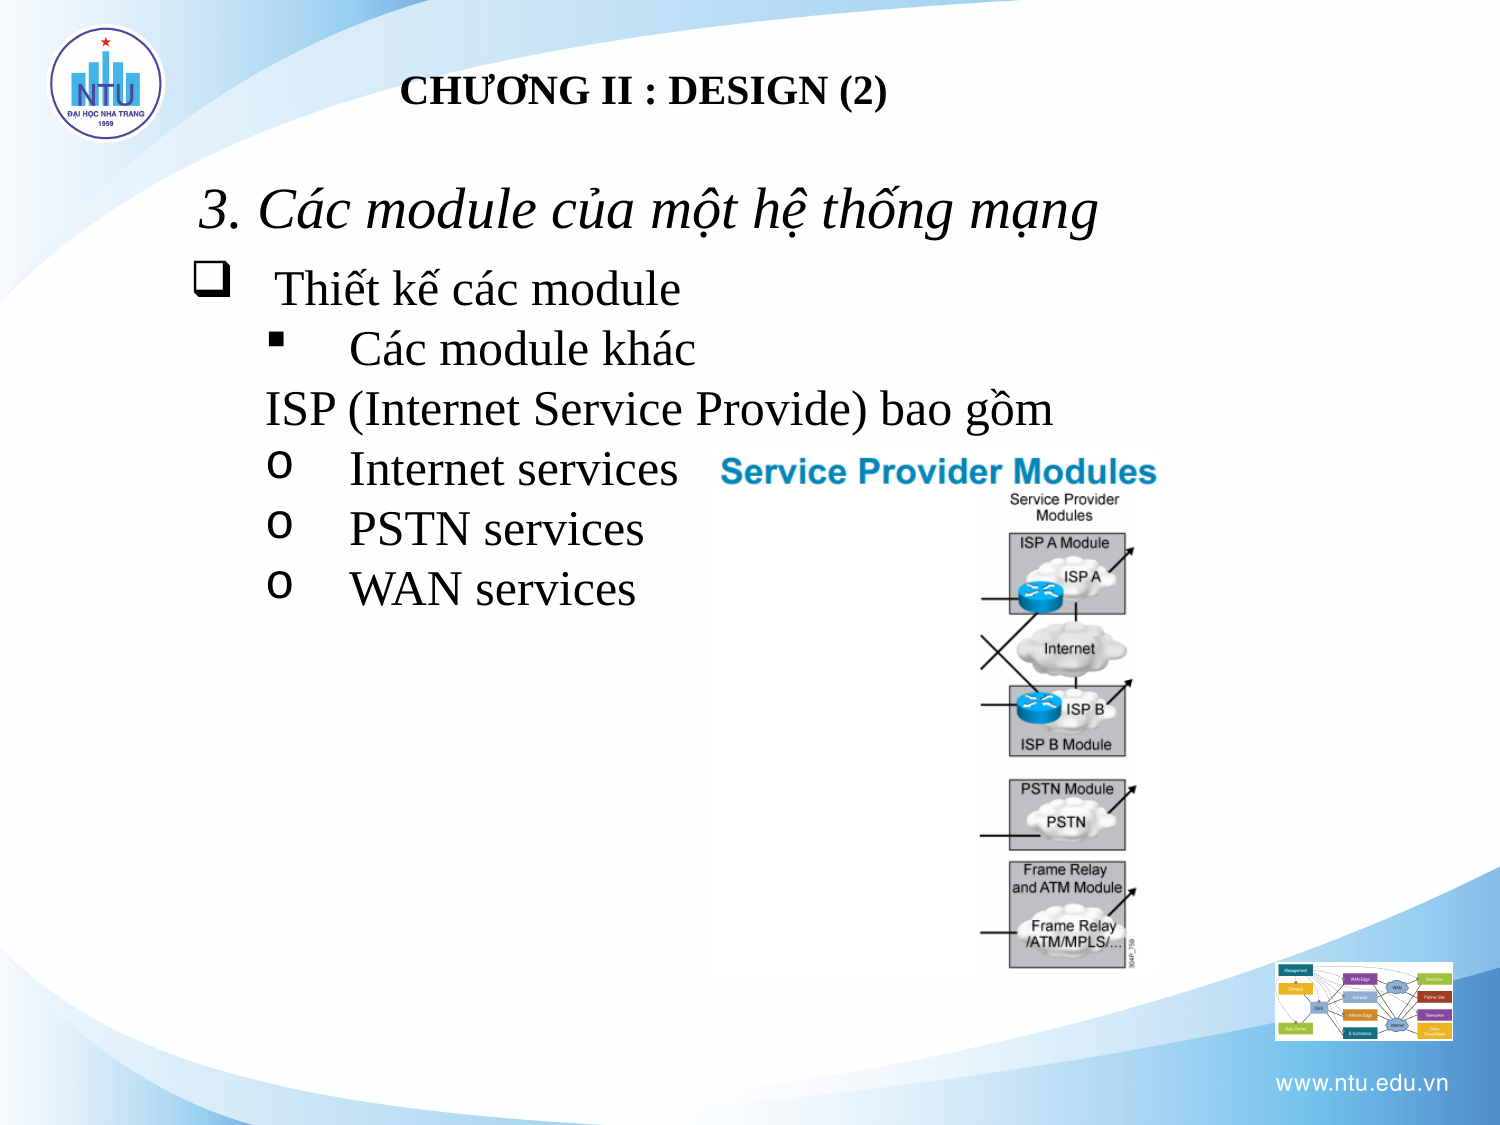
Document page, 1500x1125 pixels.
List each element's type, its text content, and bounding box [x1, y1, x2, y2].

text_box 3. Các module của một hệ thống mạng [184, 162, 1472, 248]
picture [0, 0, 1500, 1125]
text_box Thiết kế các module Các module khác ISP (Internet Service Provide) bao gồm Internet services PSTN services WAN services [175, 248, 1325, 683]
title CHƯƠNG II : DESIGN (2) [187, 37, 1100, 138]
